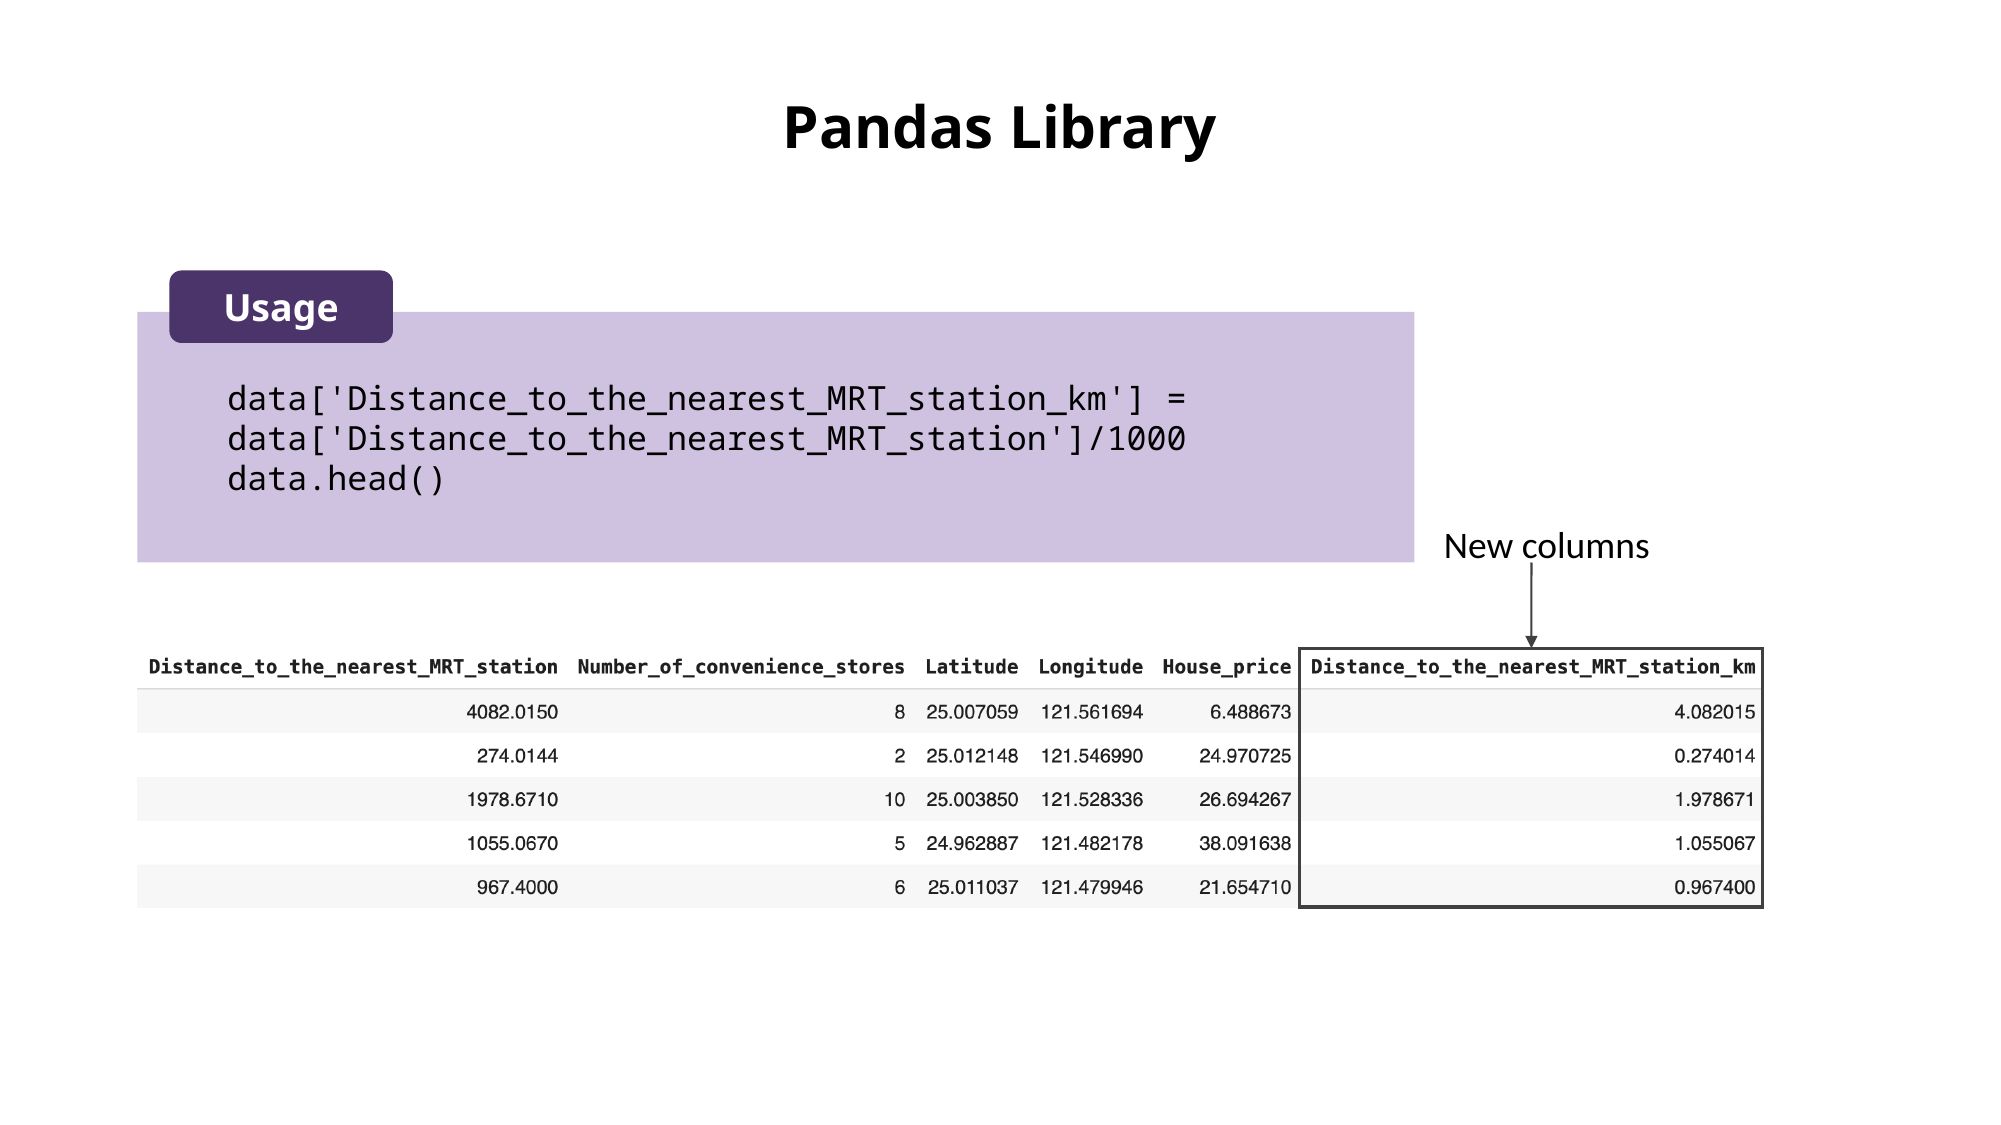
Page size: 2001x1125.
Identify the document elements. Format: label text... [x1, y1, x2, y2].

picture [137, 639, 1763, 908]
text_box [137, 270, 1415, 563]
title Pandas Library [137, 59, 1863, 200]
text_box New columns [1429, 513, 1680, 574]
